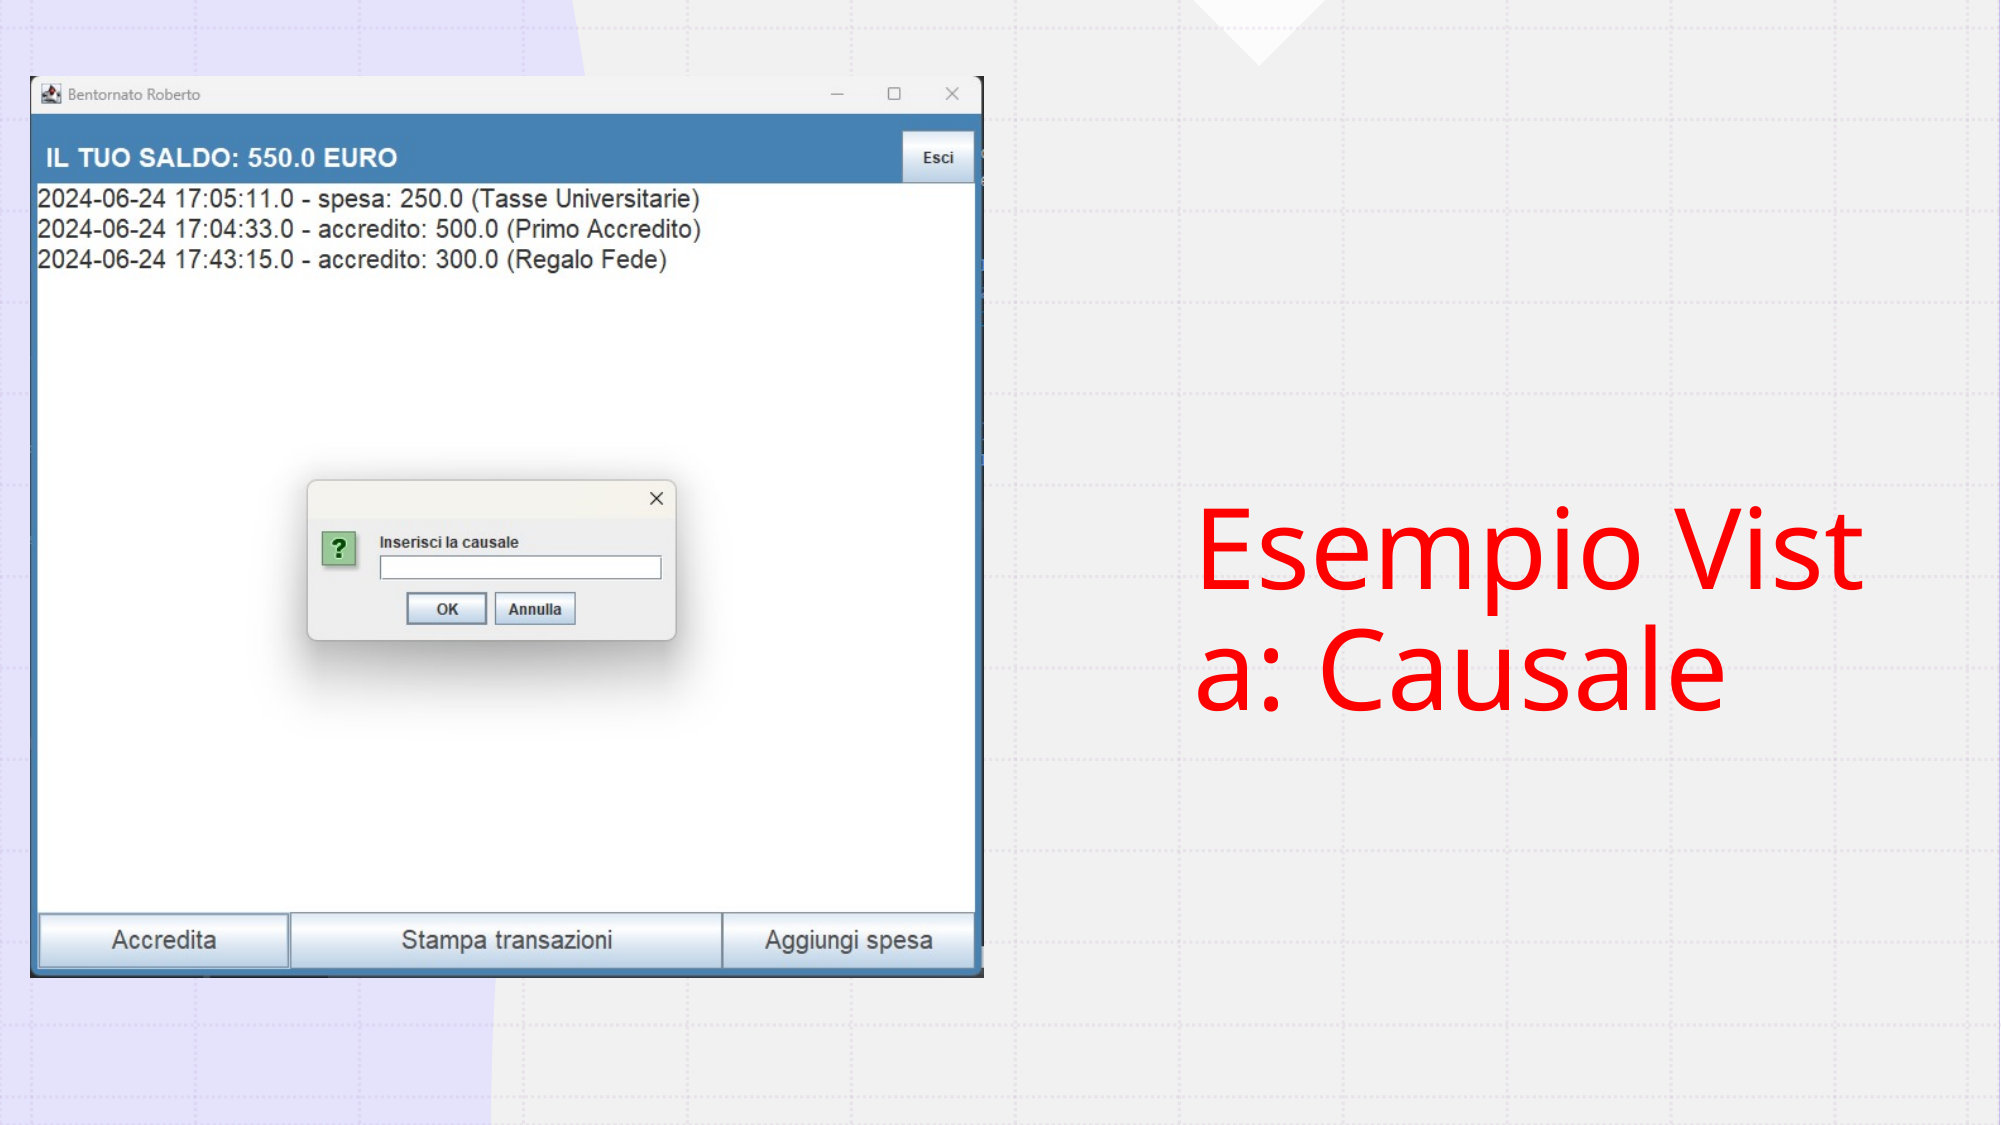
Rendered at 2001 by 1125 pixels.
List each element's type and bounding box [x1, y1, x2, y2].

text_box [0, 0, 2000, 1125]
picture [30, 76, 984, 978]
